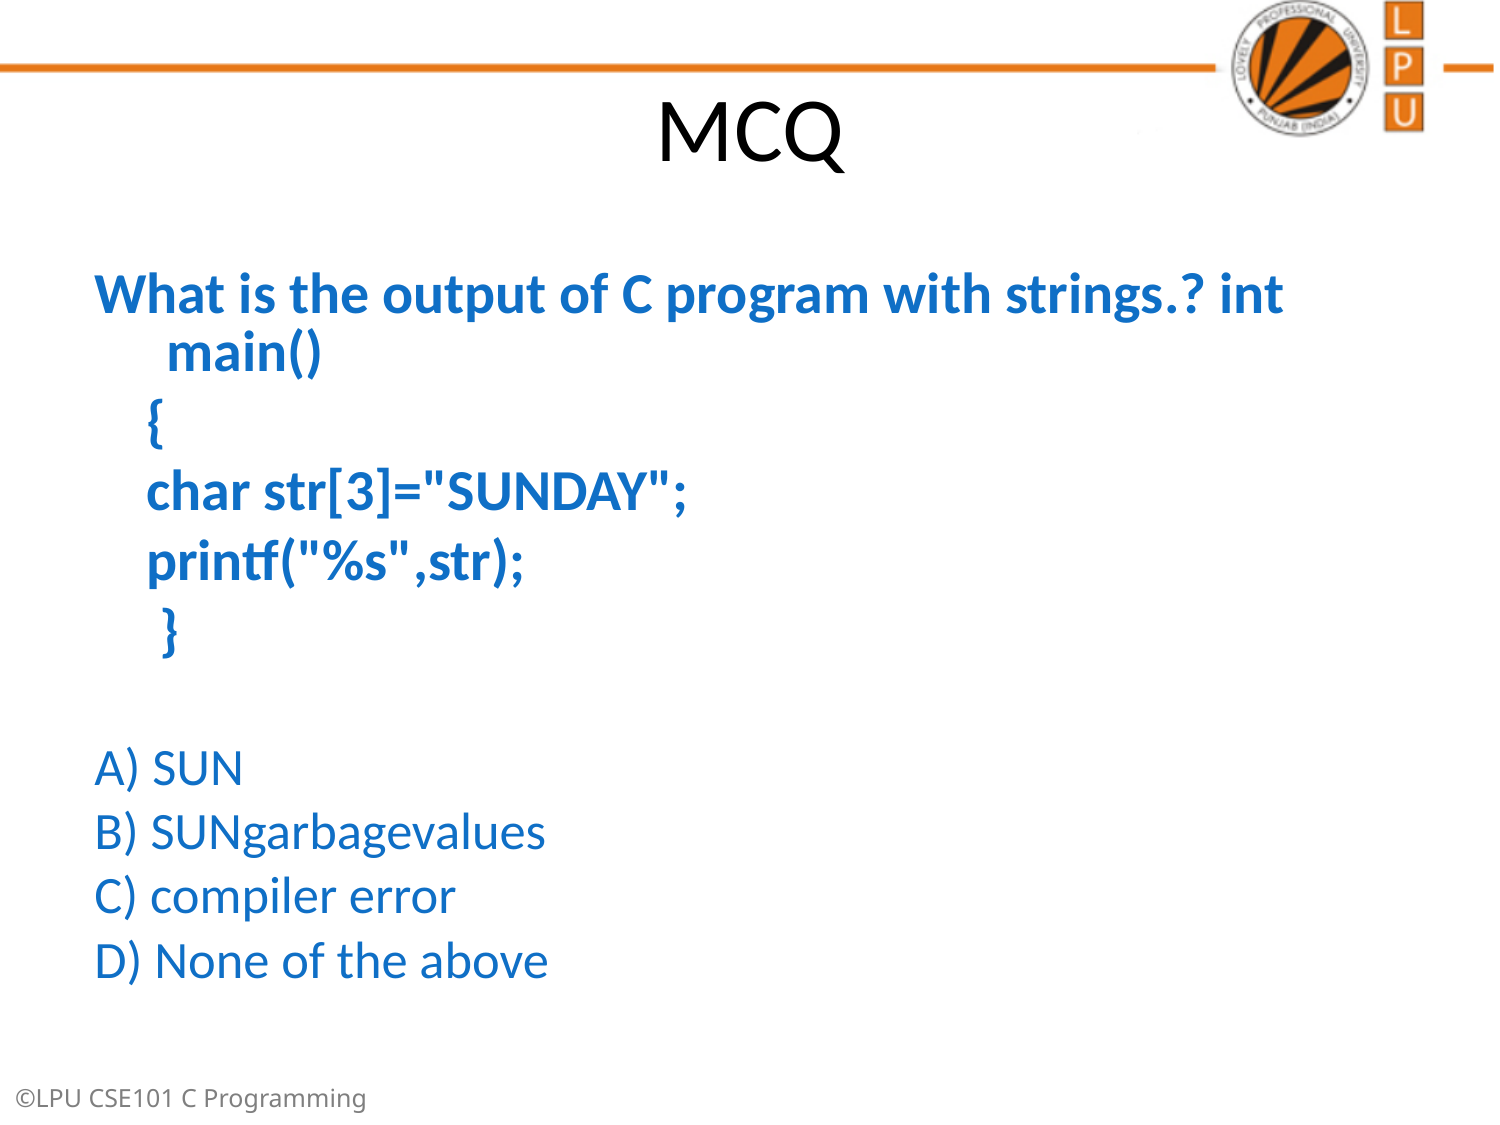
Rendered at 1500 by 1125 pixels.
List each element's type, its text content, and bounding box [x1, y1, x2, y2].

title MCQ [75, 45, 1425, 233]
list What is the output of C program with strings.? int main() { char str[3]="SUNDAY"; printf("%s",str); } A) SUN B) SUNgarbagevalues C) compiler error D) None of the above [75, 262, 1425, 1005]
picture [0, 0, 1497, 155]
